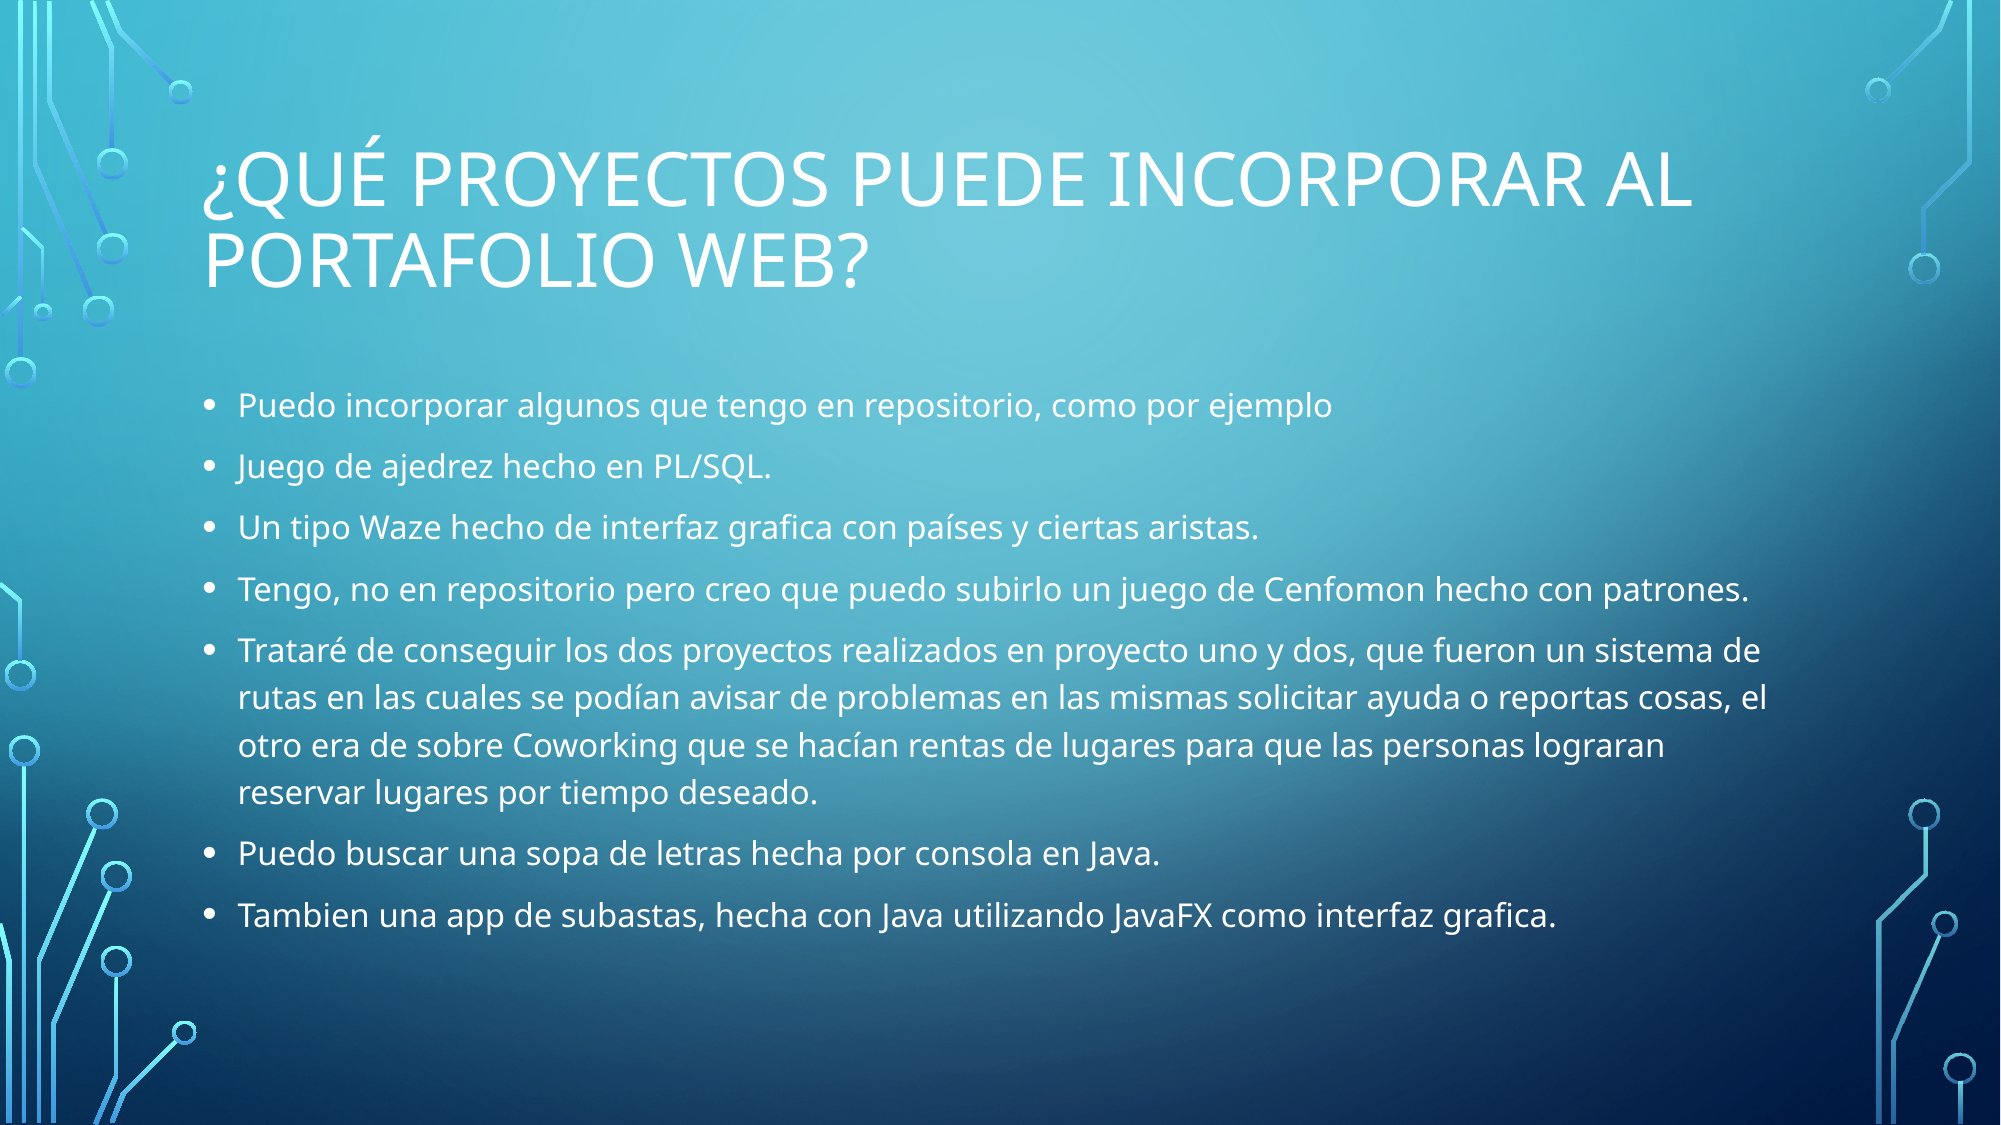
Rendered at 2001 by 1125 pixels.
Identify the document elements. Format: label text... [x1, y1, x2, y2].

title ¿Qué proyectos puede incorporar al portafolio web? [187, 101, 1813, 344]
list Puedo incorporar algunos que tengo en repositorio, como por ejemplo Juego de ajedrez hecho en PL/SQL. Un tipo Waze hecho de interfaz grafica con países y ciertas aristas. Tengo, no en repositorio pero creo que puedo subirlo un juego de Cenfomon hecho con patrones. Trataré de conseguir los dos proyectos realizados en proyecto uno y dos, que fueron un sistema de rutas en las cuales se podían avisar de problemas en las mismas solicitar ayuda o reportas cosas, el otro era de sobre Coworking que se hacían rentas de lugares para que las personas lograran reservar lugares por tiempo deseado. Puedo buscar una sopa de letras hecha por consola en Java. Tambien una app de subastas, hecha con Java utilizando JavaFX como interfaz grafica. [187, 369, 1813, 950]
